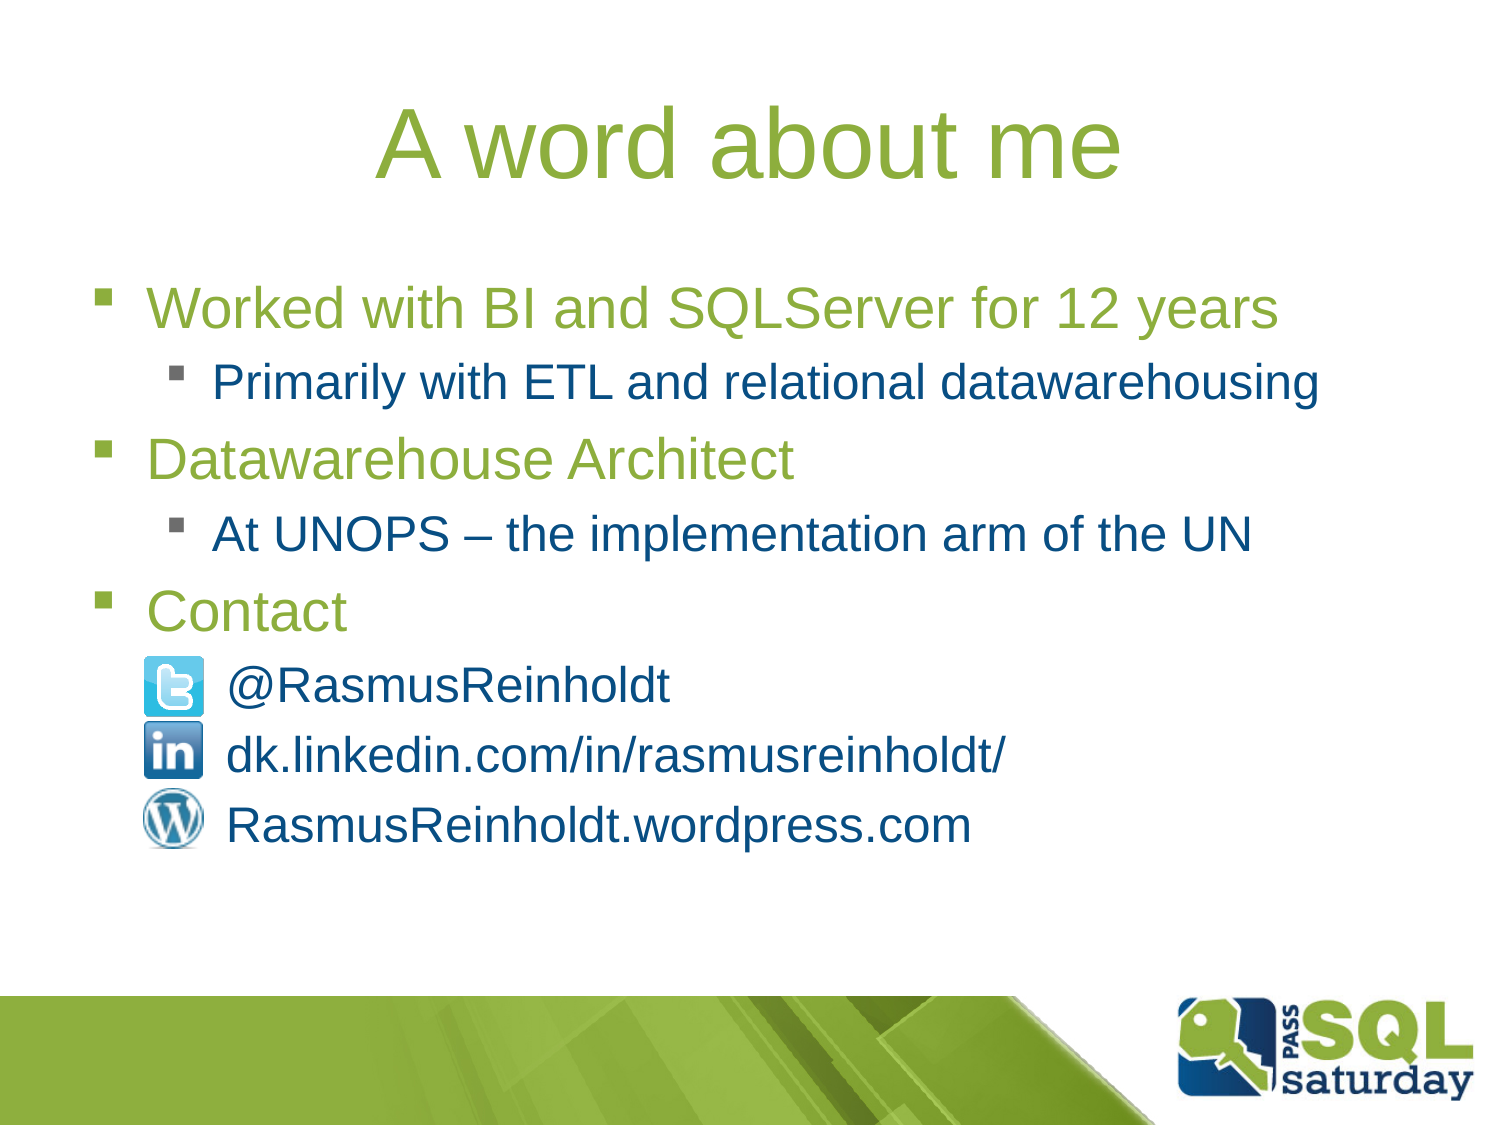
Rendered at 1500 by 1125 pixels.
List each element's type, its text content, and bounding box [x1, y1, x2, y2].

list Worked with BI and SQLServer for 12 years Primarily with ETL and relational datawarehousing Datawarehouse Architect At UNOPS – the implementation arm of the UN Contact @RasmusReinholdt dk.linkedin.com/in/rasmusreinholdt/ RasmusReinholdt.wordpress.com [75, 262, 1425, 1005]
title A word about me [75, 45, 1425, 233]
picture [143, 788, 204, 849]
picture [142, 654, 206, 718]
picture [0, 969, 1483, 1125]
picture [144, 721, 203, 780]
